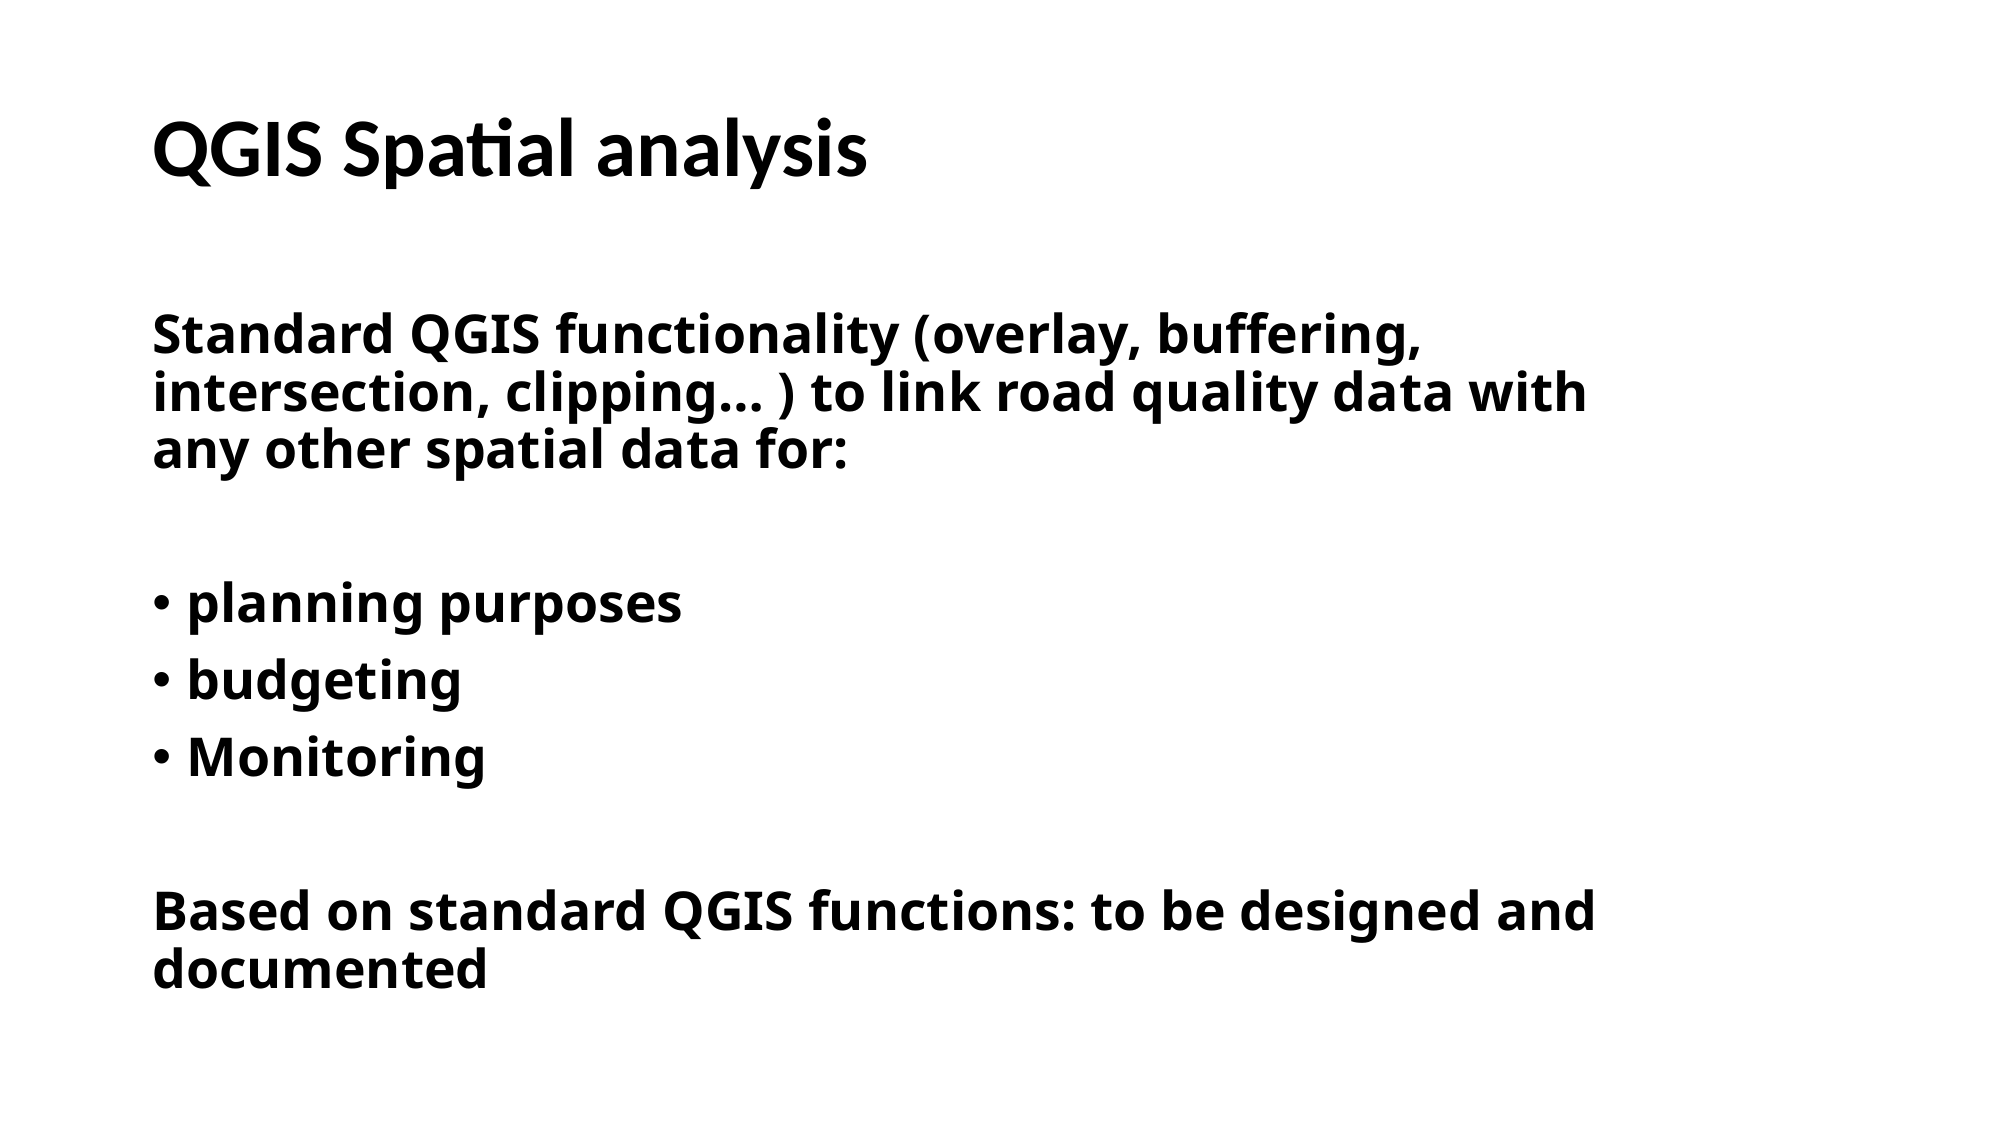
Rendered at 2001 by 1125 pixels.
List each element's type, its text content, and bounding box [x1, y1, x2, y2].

list Standard QGIS functionality (overlay, buffering, intersection, clipping… ) to link road quality data with any other spatial data for: planning purposes budgeting Monitoring Based on standard QGIS functions: to be designed and documented [137, 299, 1639, 1014]
title QGIS Spatial analysis [137, 75, 1863, 225]
